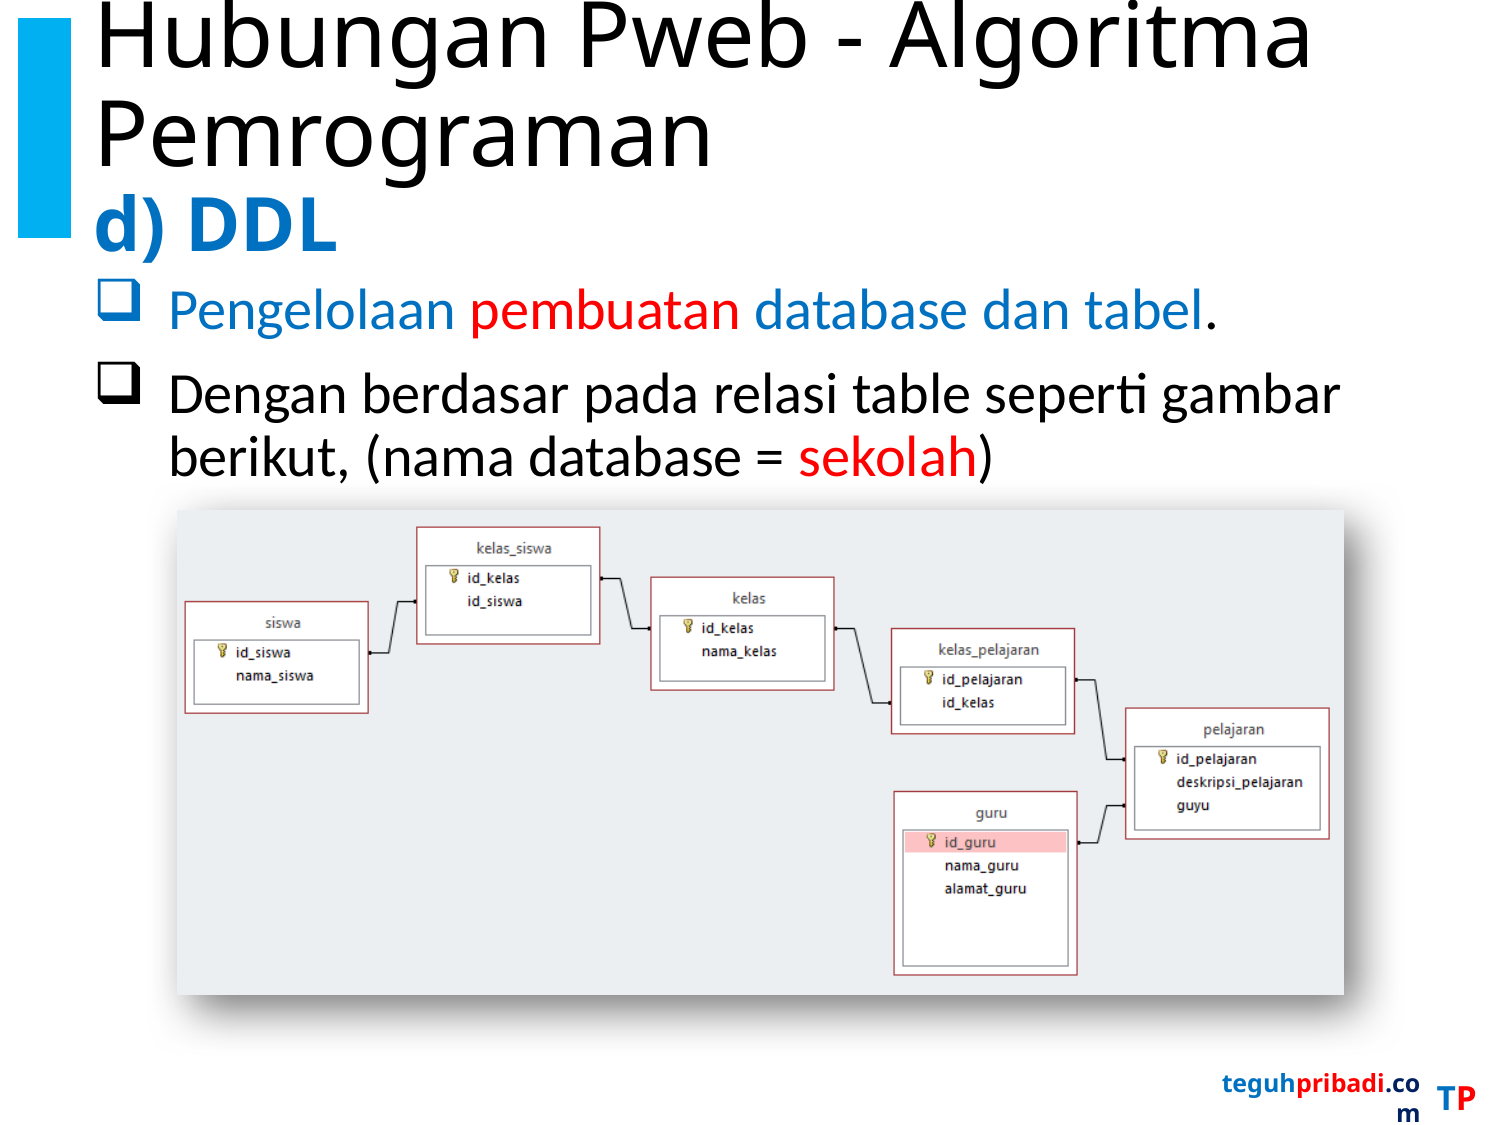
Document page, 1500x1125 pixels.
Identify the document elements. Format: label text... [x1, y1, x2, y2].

picture [177, 510, 1344, 995]
list Pengelolaan pembuatan database dan tabel. Dengan berdasar pada relasi table seperti gambar berikut, (nama database = sekolah) [78, 272, 1443, 1070]
title Hubungan Pweb - Algoritma Pemrograman d) DDL [78, 19, 1443, 237]
